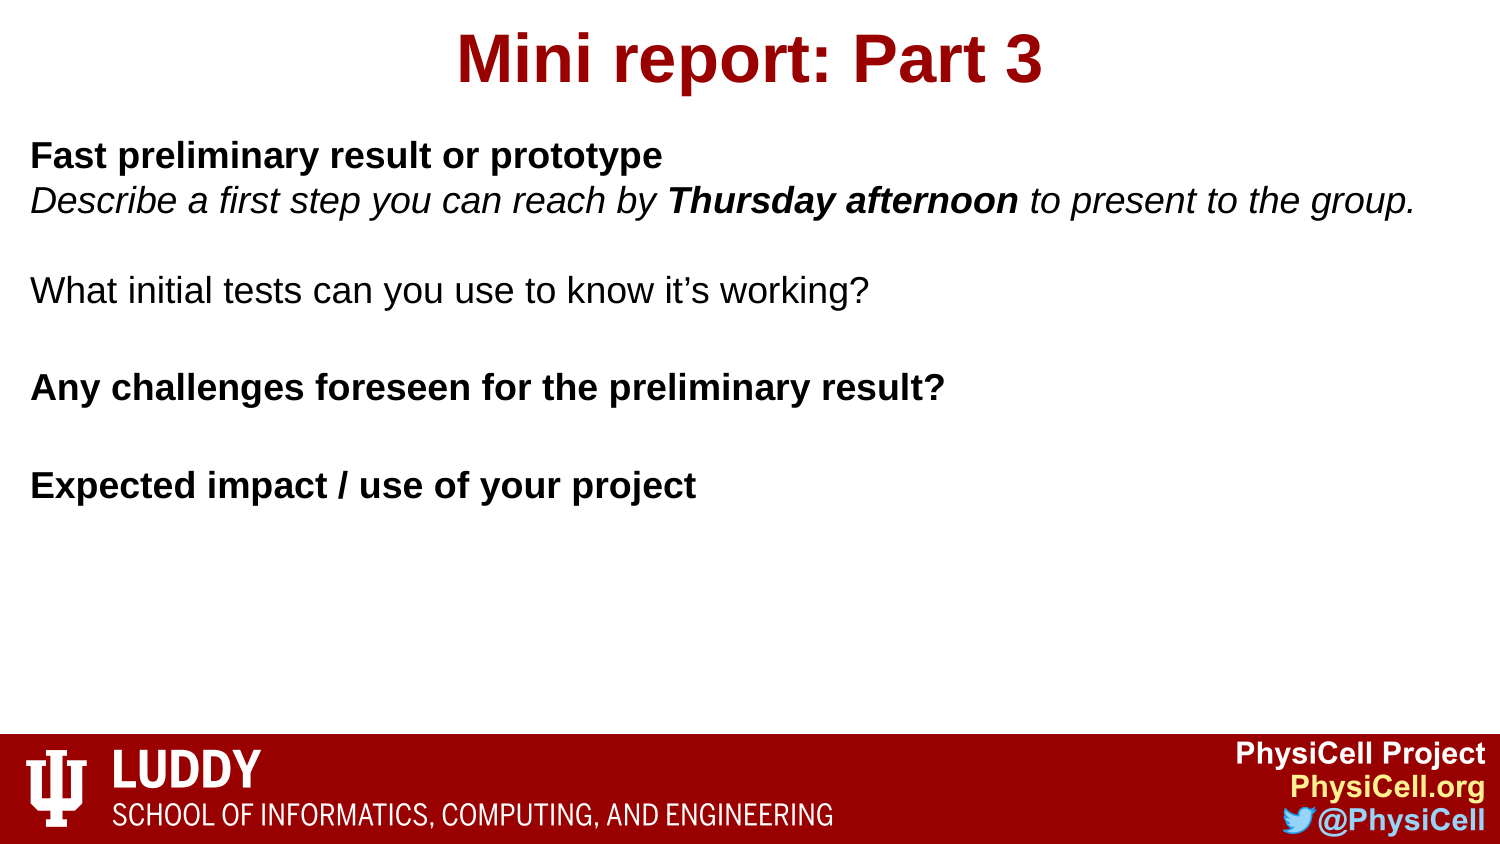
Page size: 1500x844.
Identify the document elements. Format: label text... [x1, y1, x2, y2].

title Mini report: Part 3 [0, 0, 1500, 121]
list Fast preliminary result or prototype Describe a first step you can reach by Thursday afternoon to present to the group. What initial tests can you use to know it’s working? Any challenges foreseen for the preliminary result? Expected impact / use of your project [0, 123, 1500, 739]
picture [0, 739, 1500, 844]
